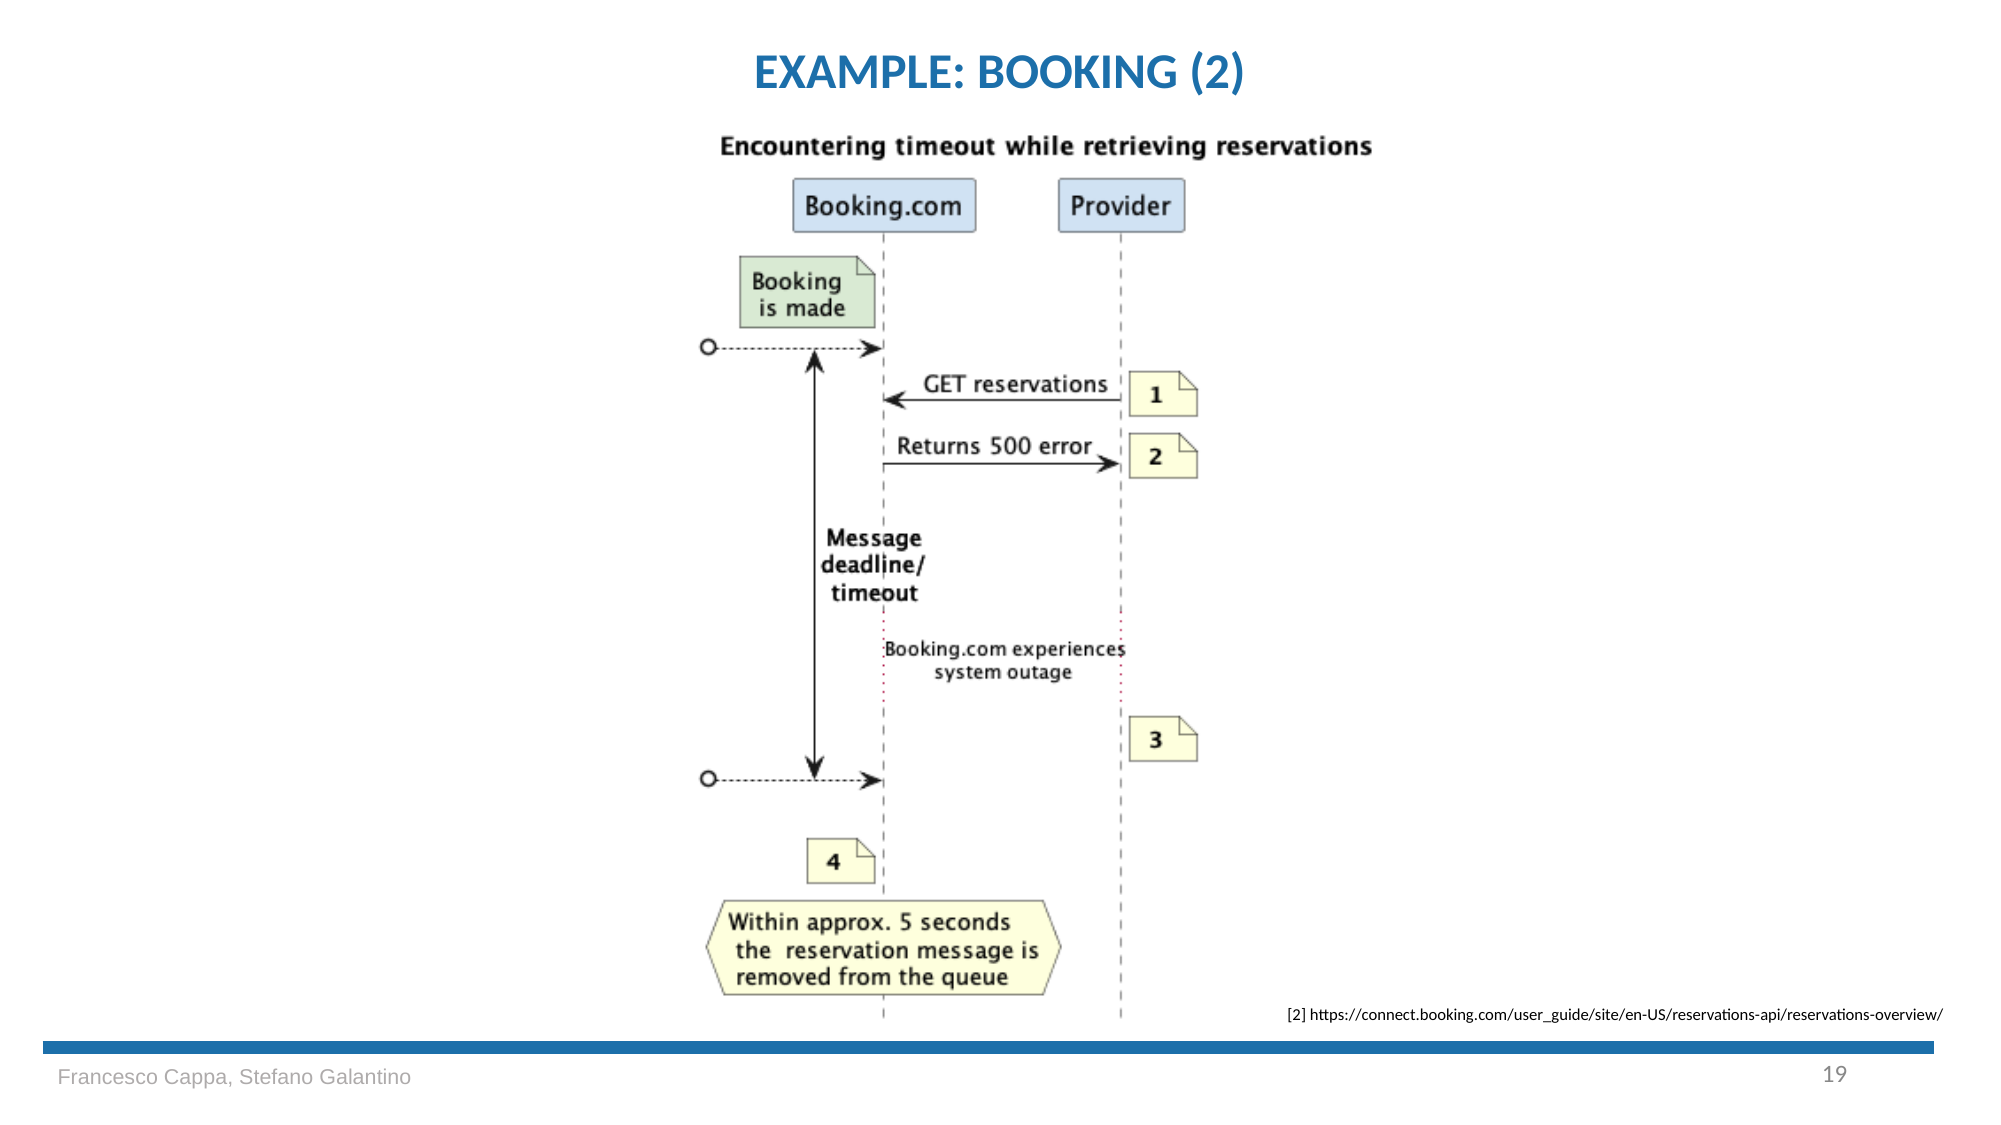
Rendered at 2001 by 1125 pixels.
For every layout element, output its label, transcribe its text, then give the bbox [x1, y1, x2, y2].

text_box EXAMPLE: BOOKING (2) [134, 0, 1866, 181]
text_box Francesco Cappa, Stefano Galantino [42, 1056, 493, 1103]
slide_number 19 [1412, 1059, 1863, 1103]
text_box [2] https://connect.booking.com/user_guide/site/en-US/reservations-api/reservations-overview/ [1407, 996, 1972, 1032]
picture [597, 104, 1402, 1033]
slide_number 19 [1412, 1042, 1863, 1046]
